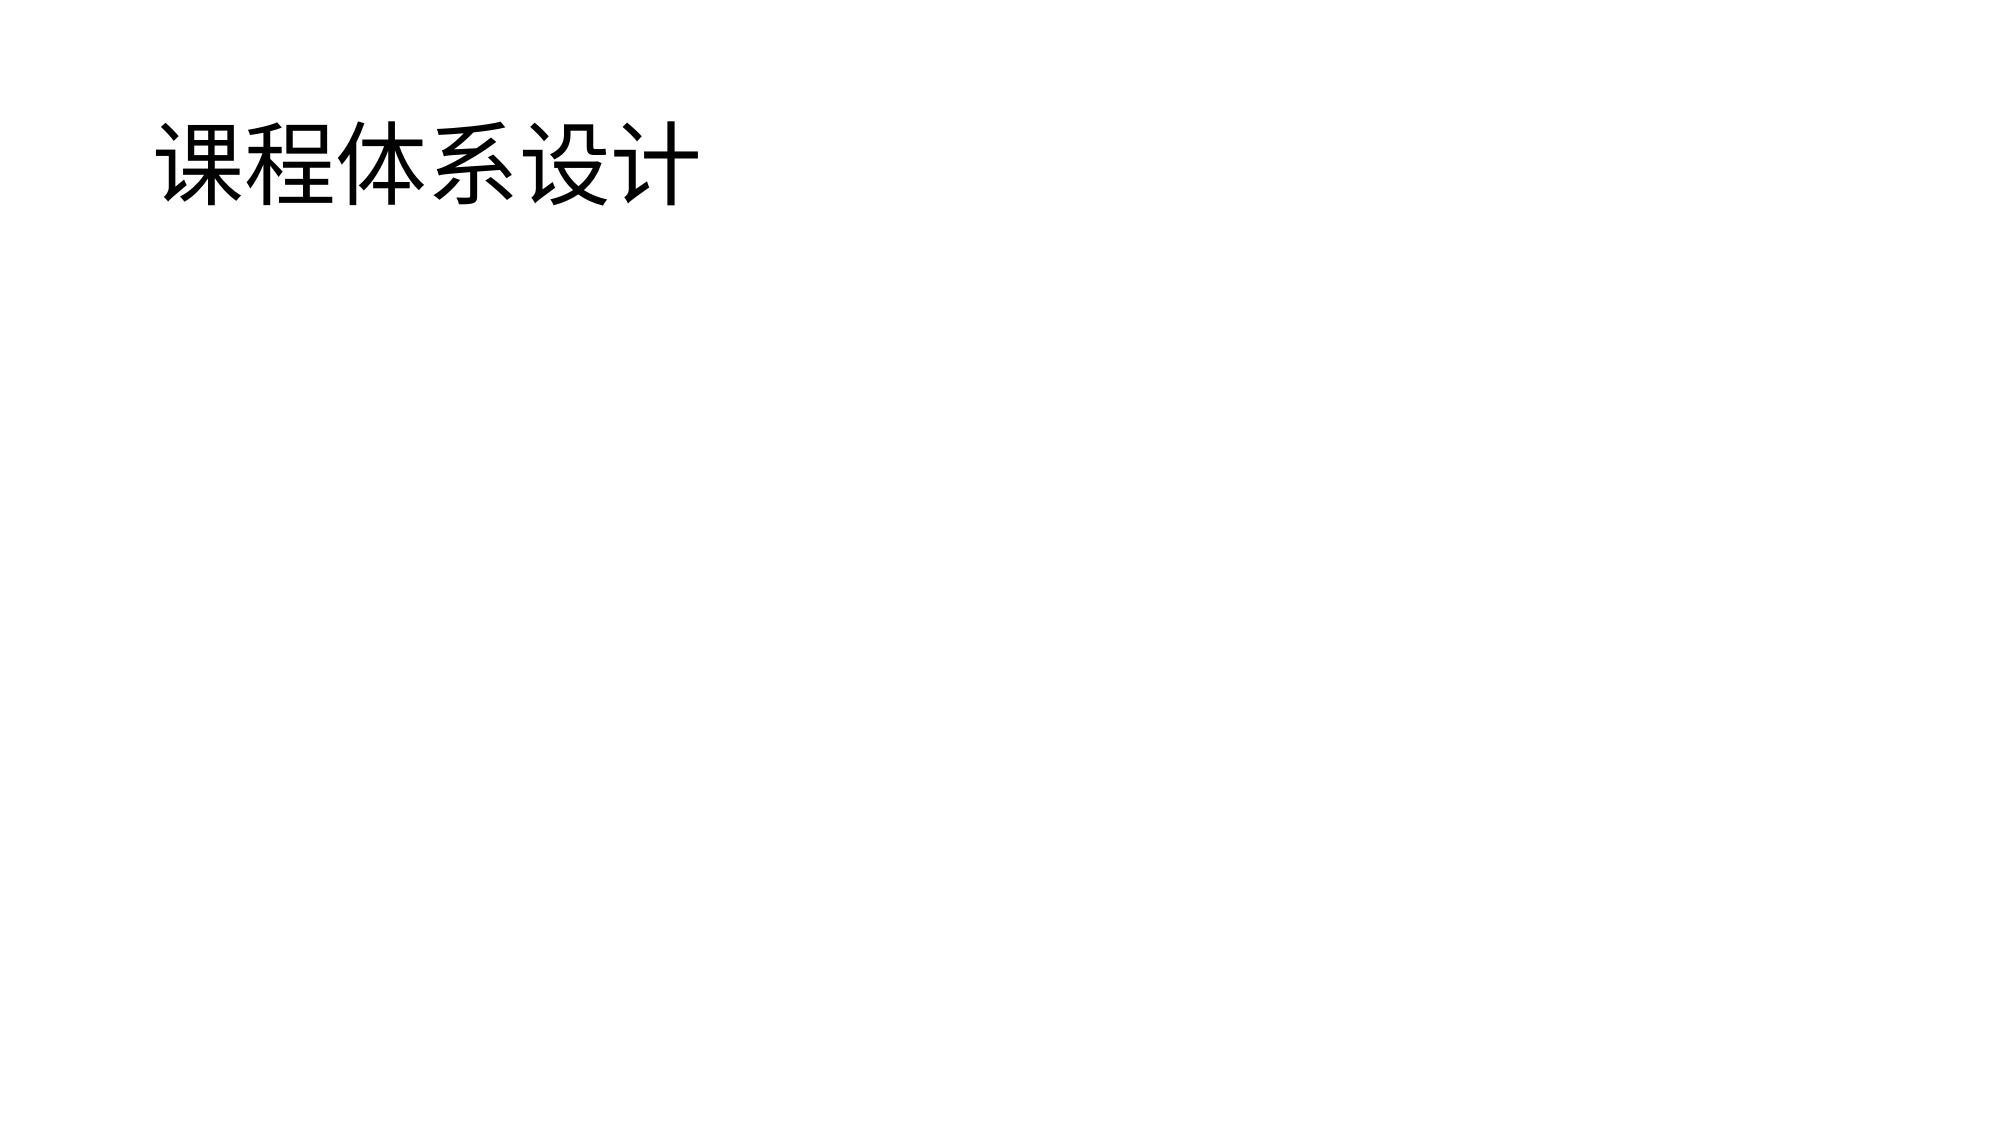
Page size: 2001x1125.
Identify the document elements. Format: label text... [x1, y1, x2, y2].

title 课程体系设计 [137, 59, 1863, 278]
